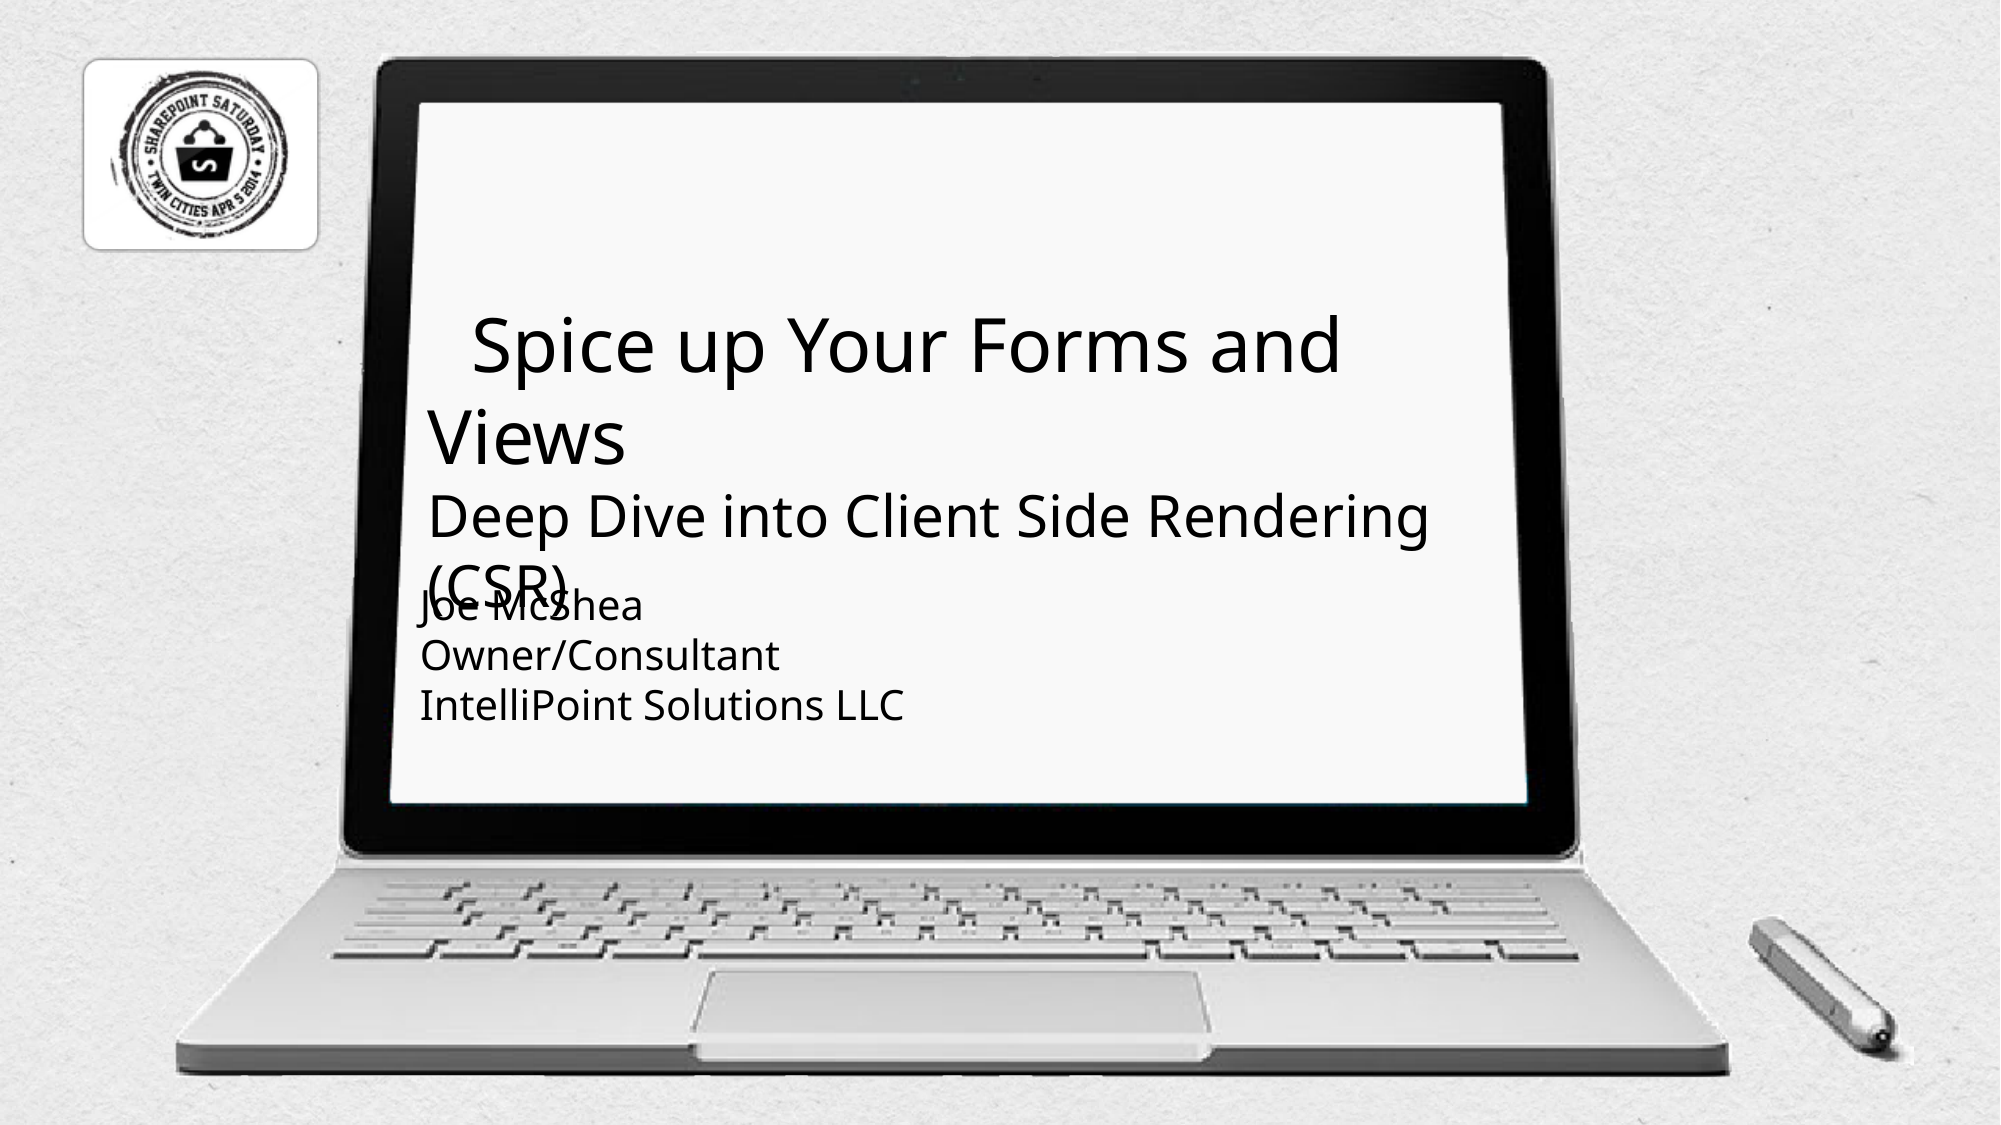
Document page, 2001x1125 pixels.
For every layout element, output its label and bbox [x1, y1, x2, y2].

slide_number [0, 0, 2000, 1125]
list [80, 57, 321, 253]
picture [161, 38, 1914, 1105]
